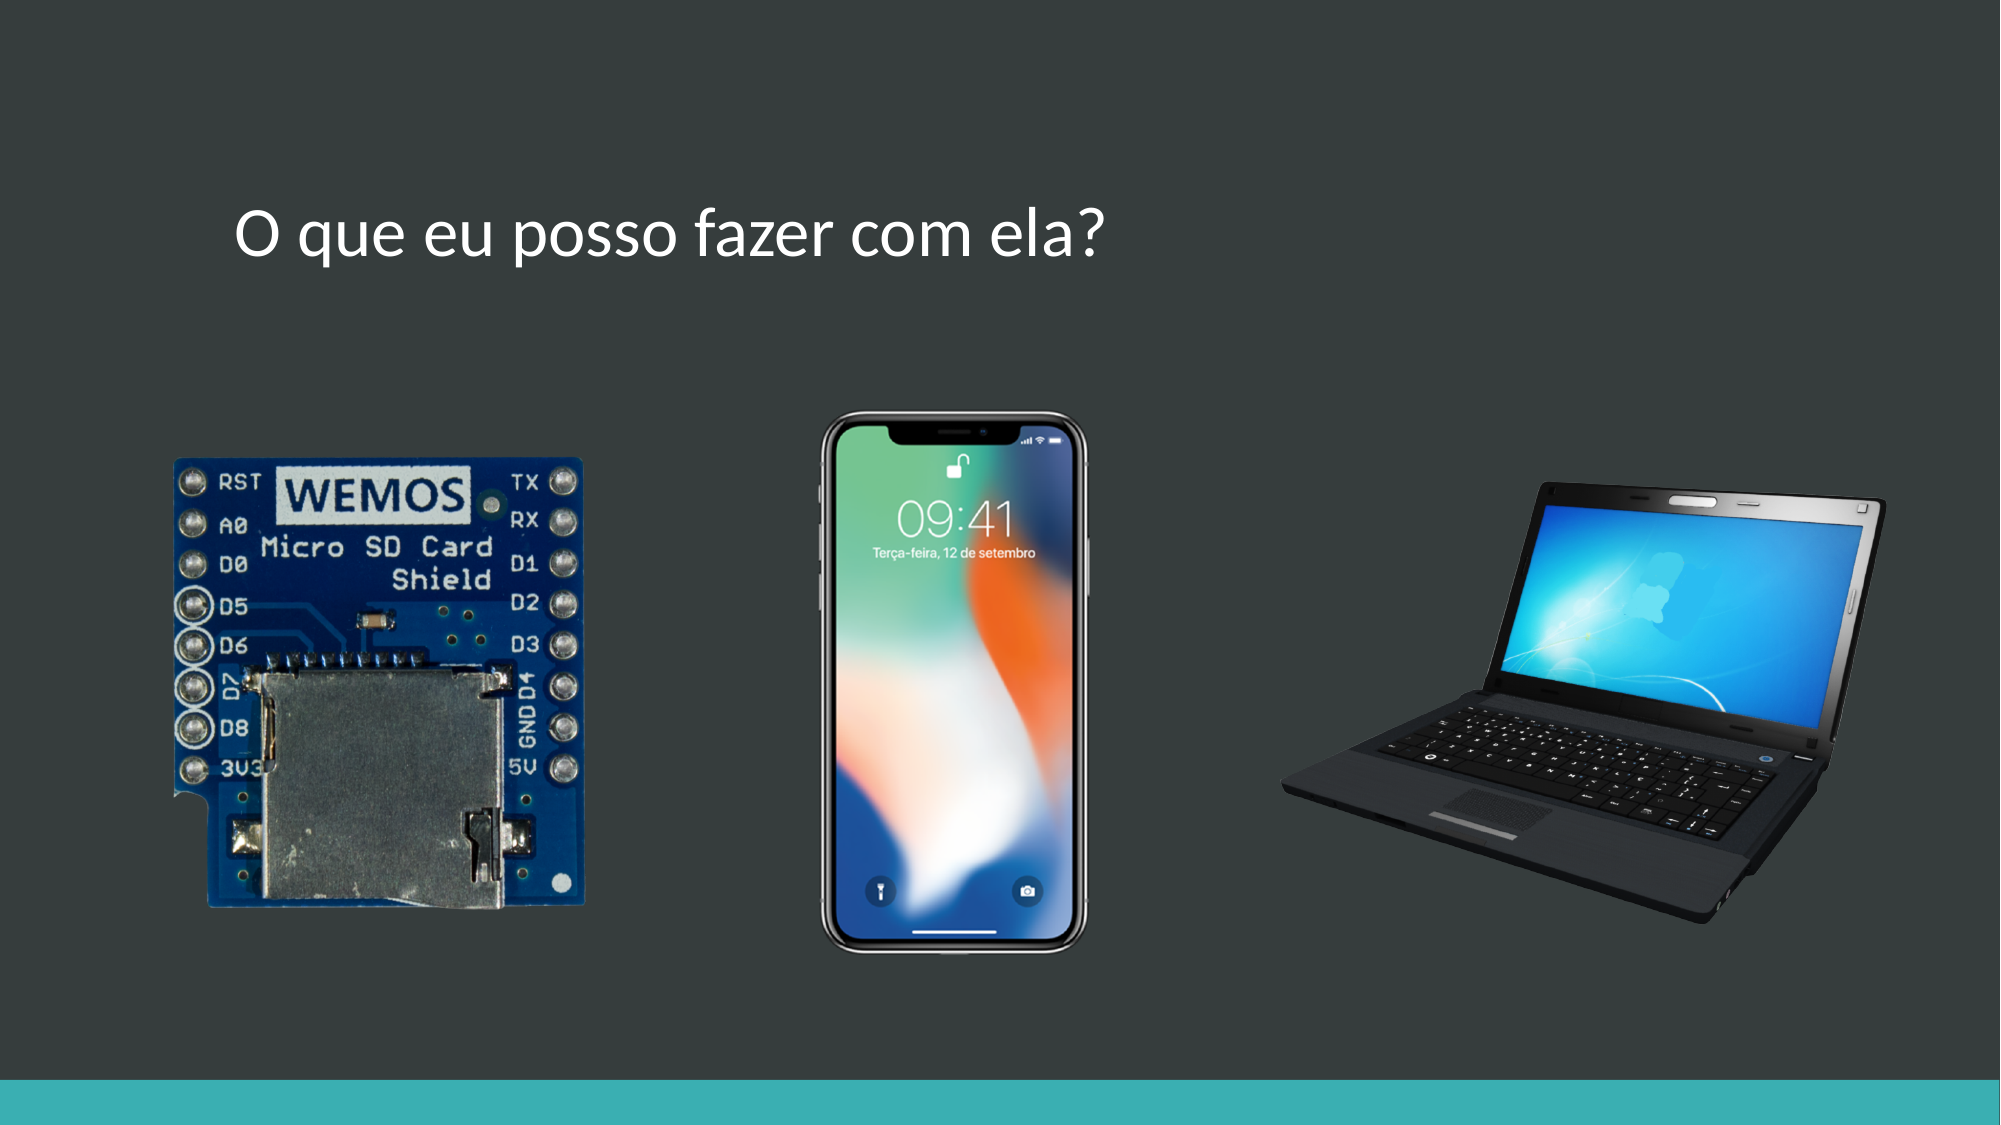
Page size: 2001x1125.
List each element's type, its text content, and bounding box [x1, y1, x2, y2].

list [151, 328, 601, 1006]
picture [1280, 481, 1887, 925]
title O que eu posso fazer com ela? [219, 76, 1780, 279]
picture [681, 409, 1226, 955]
